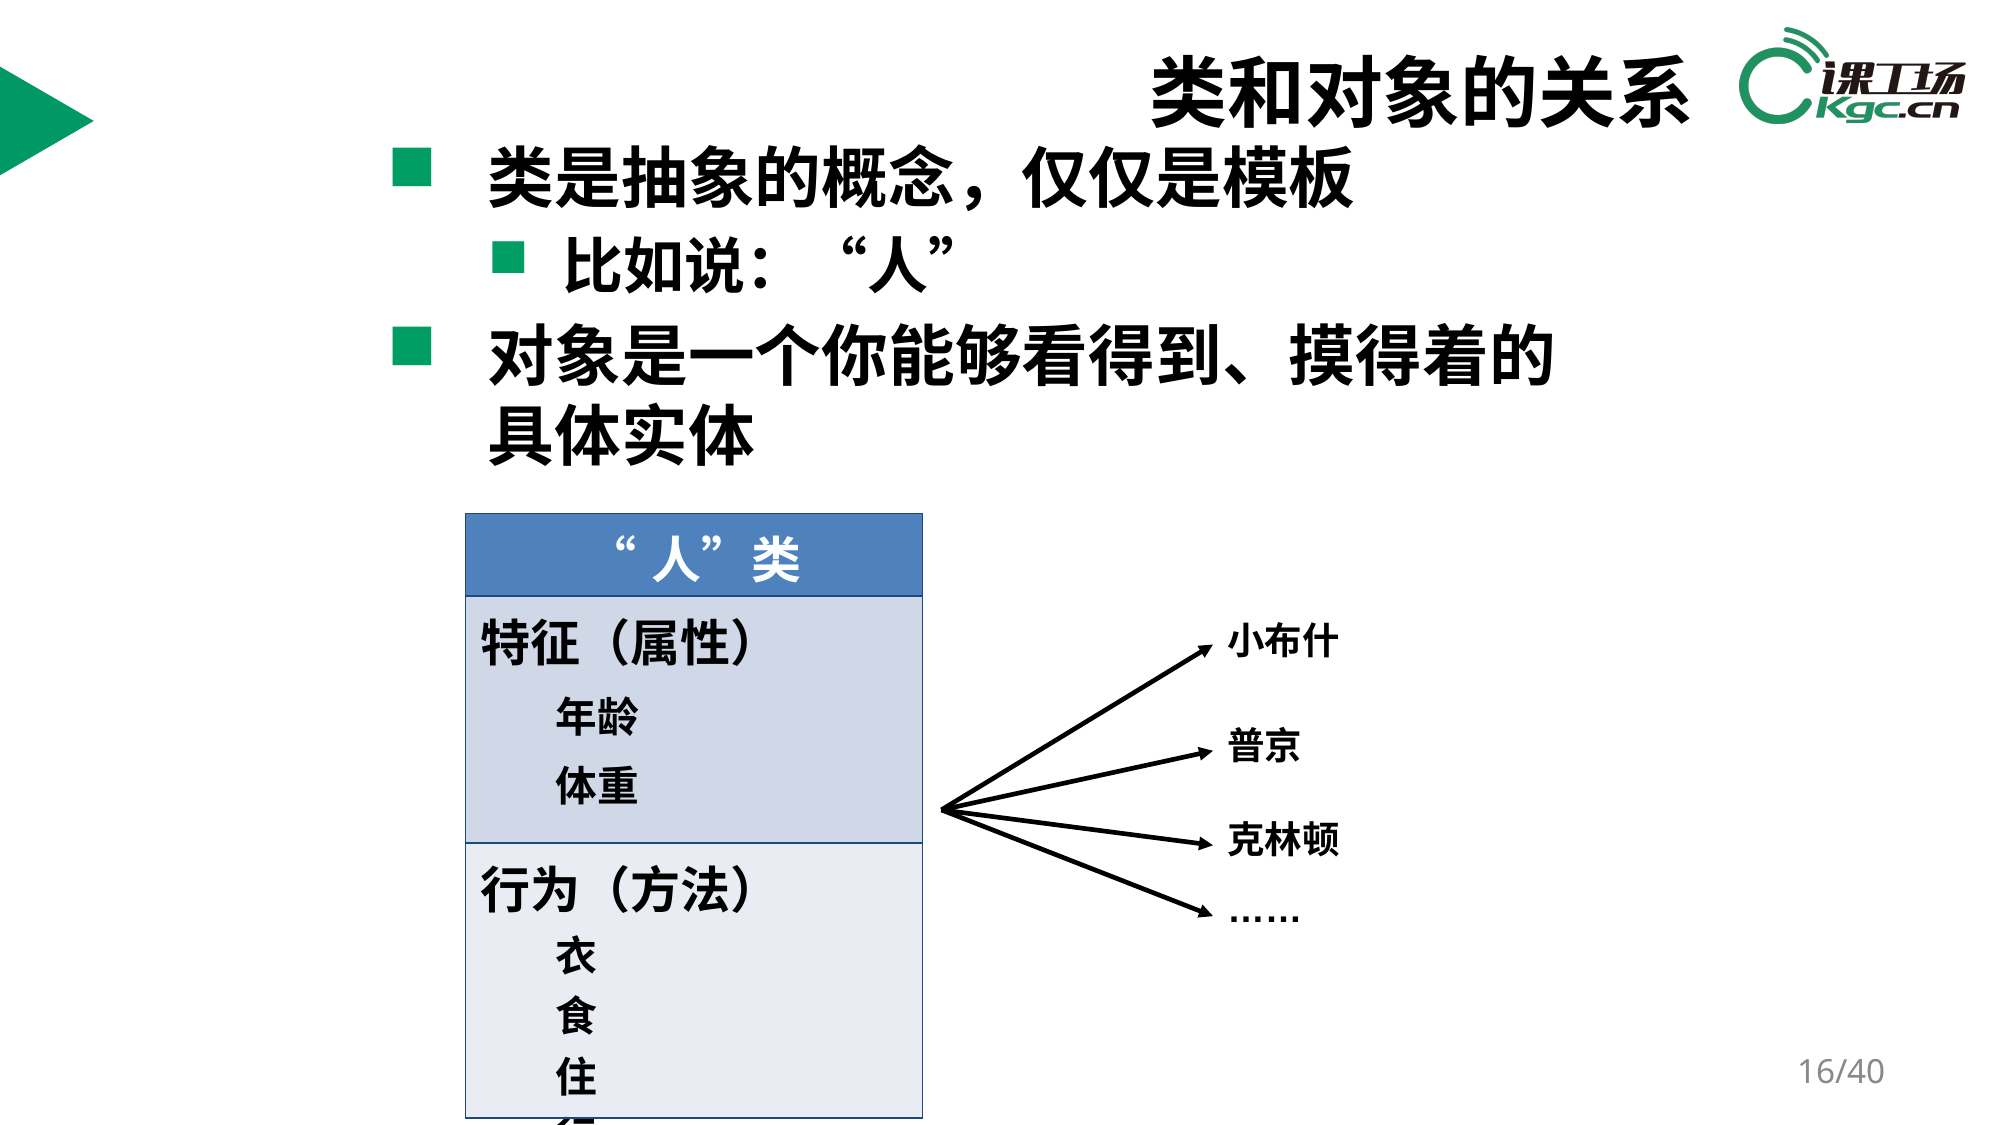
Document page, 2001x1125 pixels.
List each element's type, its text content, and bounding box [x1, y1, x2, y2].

table_cell 行为（方法） 衣 食 住 行 [466, 844, 922, 1117]
title 类和对象的关系 [1134, 46, 1721, 133]
table_header “人”类 [466, 514, 922, 595]
picture [1739, 27, 1966, 124]
text_box …… [1212, 877, 1508, 937]
list 类是抽象的概念，仅仅是模板 比如说：“人” 对象是一个你能够看得到、摸得着的具体实体 [372, 419, 1628, 972]
text_box 克林顿 [1218, 808, 1532, 869]
text_box 普京 [1218, 714, 1532, 775]
text_box [249, 357, 1750, 419]
text_box 小布什 [1212, 609, 1532, 670]
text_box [941, 644, 1214, 917]
slide_number /40 [1433, 1042, 1901, 1104]
table_cell 特征（属性） 年龄 体重 [466, 597, 922, 842]
list 类是抽象的概念，仅仅是模板 比如说：“人” 对象是一个你能够看得到、摸得着的具体实体 [372, 127, 1628, 357]
